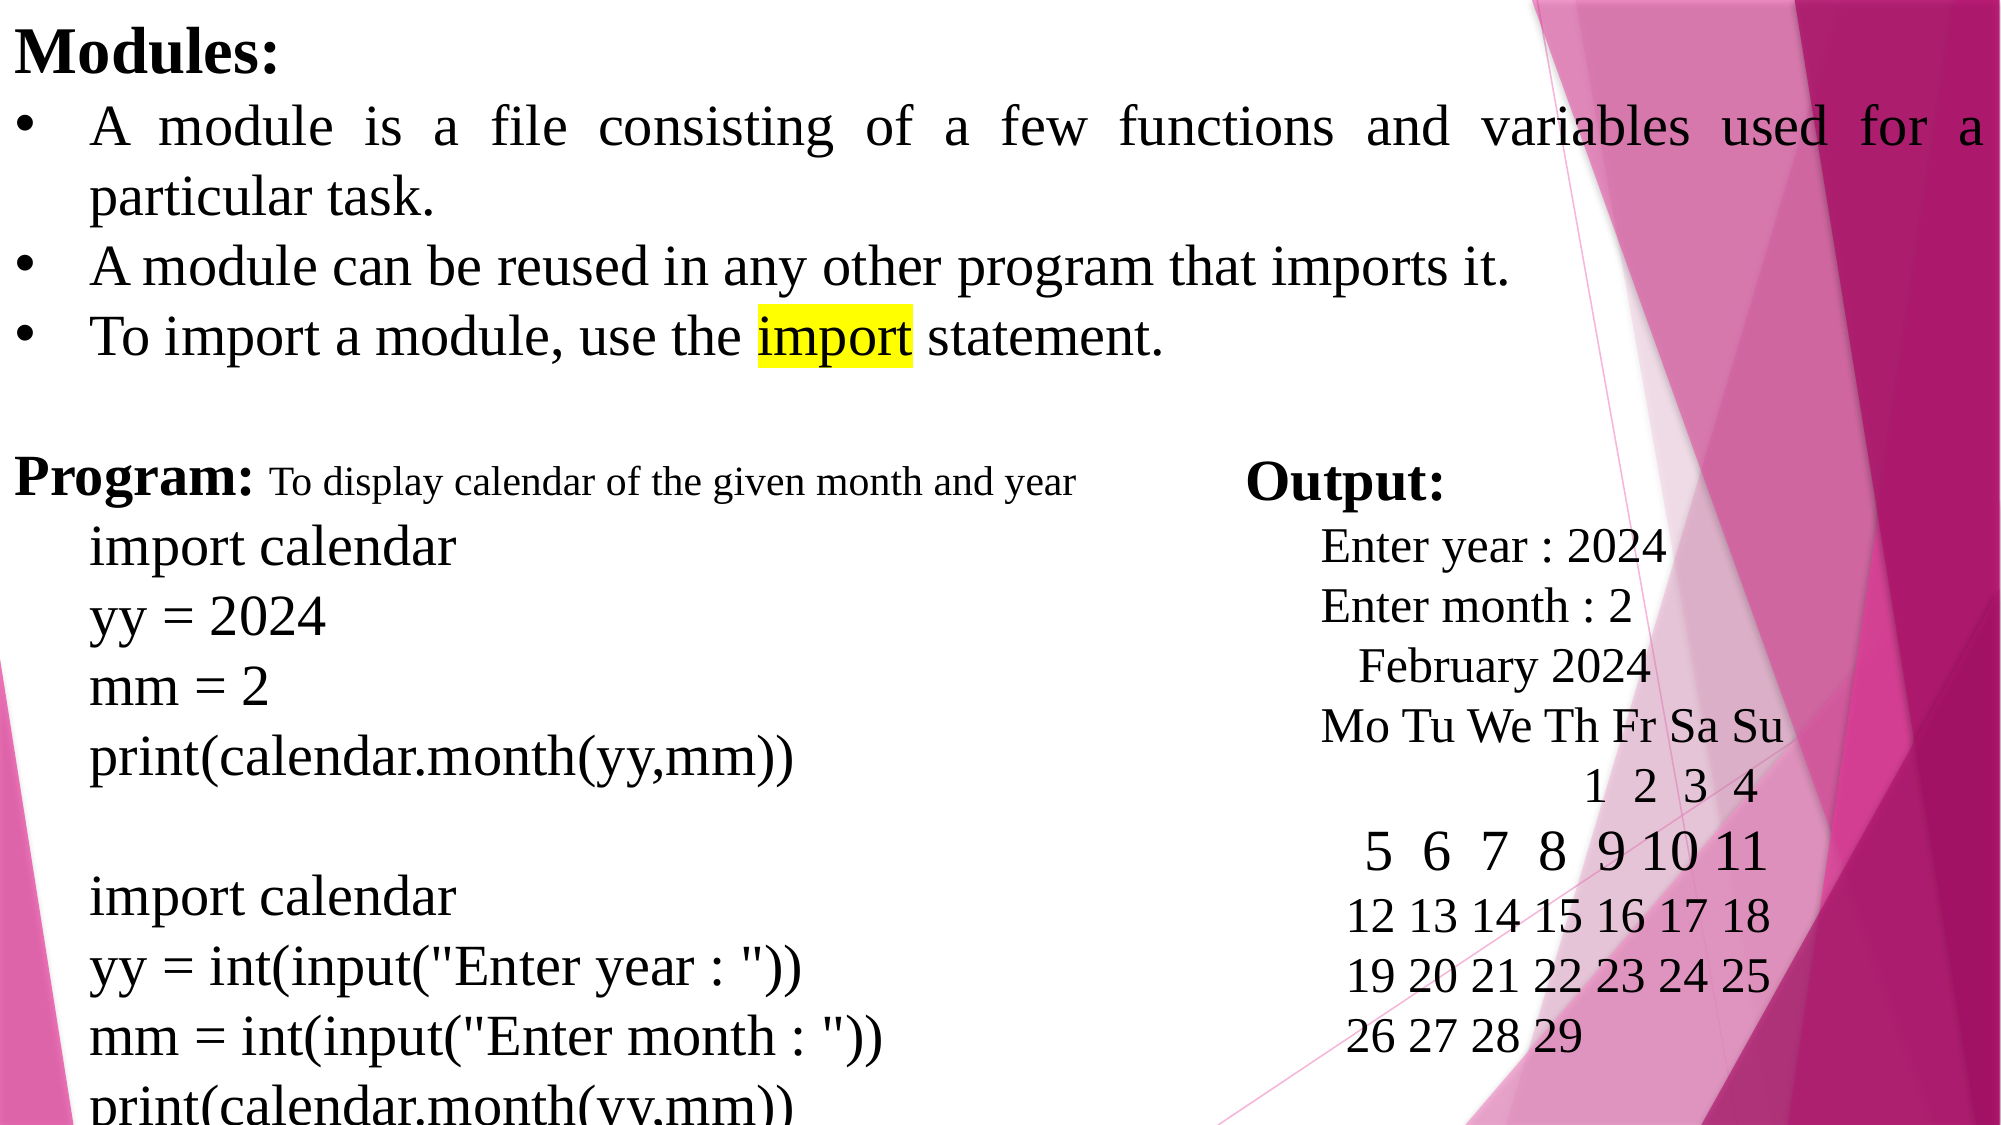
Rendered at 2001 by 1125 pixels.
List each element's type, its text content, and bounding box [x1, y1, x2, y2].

text_box Modules: A module is a file consisting of a few functions and variables used for a particular task. A module can be reused in any other program that imports it. To import a module, use the import statement. Program: To display calendar of the given month and year import calendar yy = 2024 mm = 2 print(calendar.month(yy,mm)) import calendar yy = int(input("Enter year : ")) mm = int(input("Enter month : ")) print(calendar.month(yy,mm)) [0, 0, 2000, 1125]
text_box Output: Enter year : 2024 Enter month : 2 February 2024 Mo Tu We Th Fr Sa Su 1 2 3 4 5 6 7 8 9 10 11 12 13 14 15 16 17 18 19 20 21 22 23 24 25 26 27 28 29 [1230, 434, 2000, 1070]
